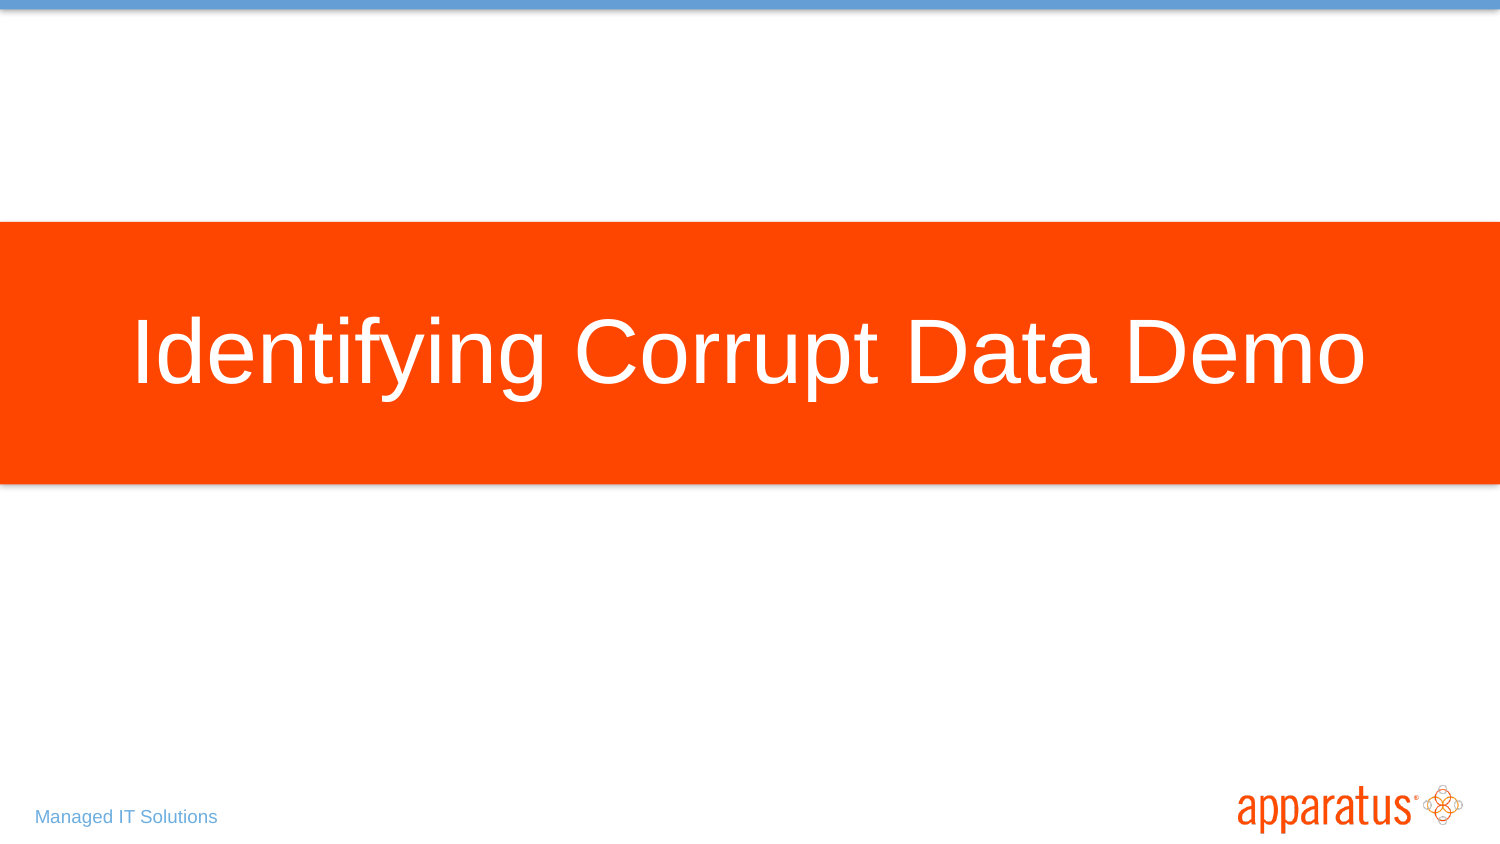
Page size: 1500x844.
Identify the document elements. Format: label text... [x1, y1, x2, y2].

title Identifying Corrupt Data Demo [75, 284, 1425, 425]
picture [1237, 784, 1463, 834]
